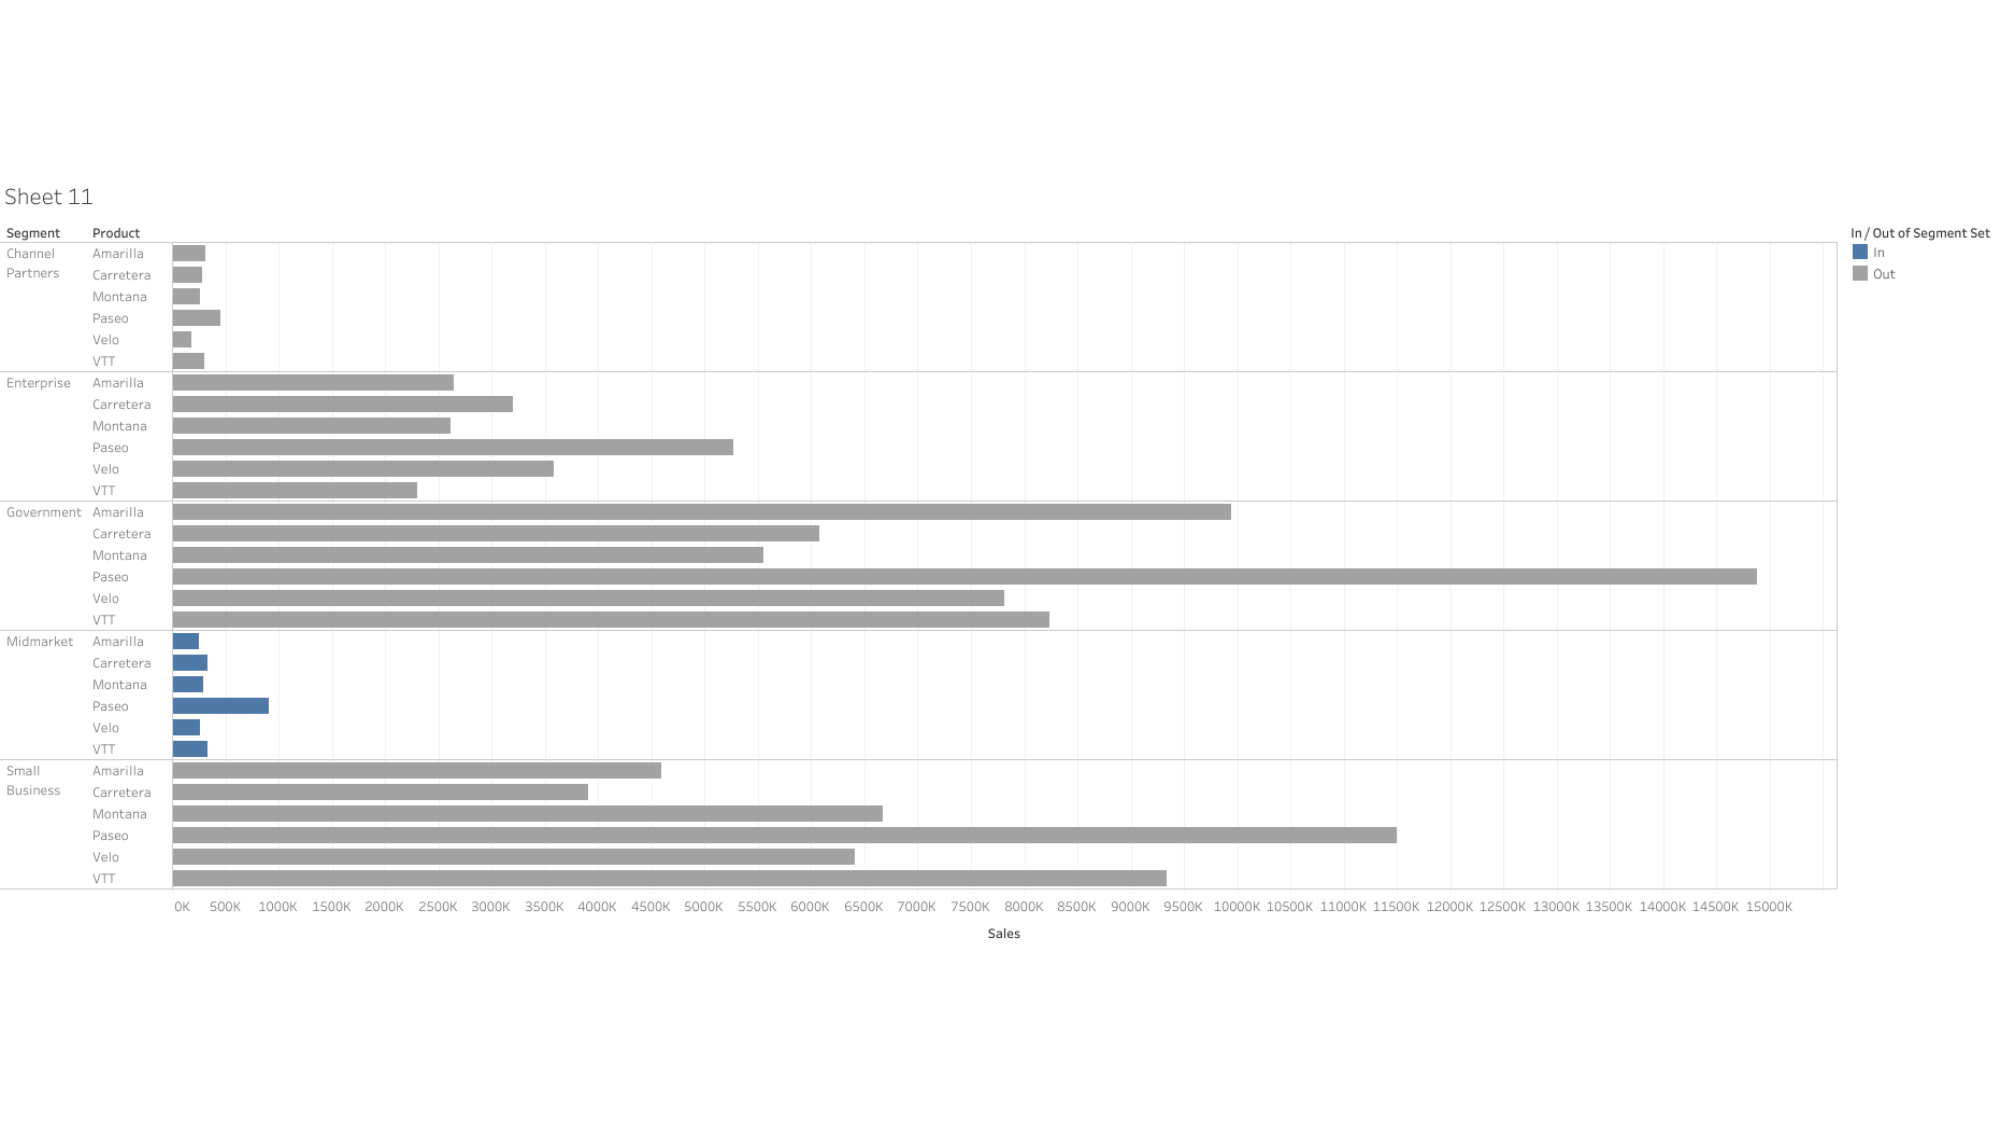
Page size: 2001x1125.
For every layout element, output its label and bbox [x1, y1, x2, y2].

picture [0, 174, 2000, 951]
